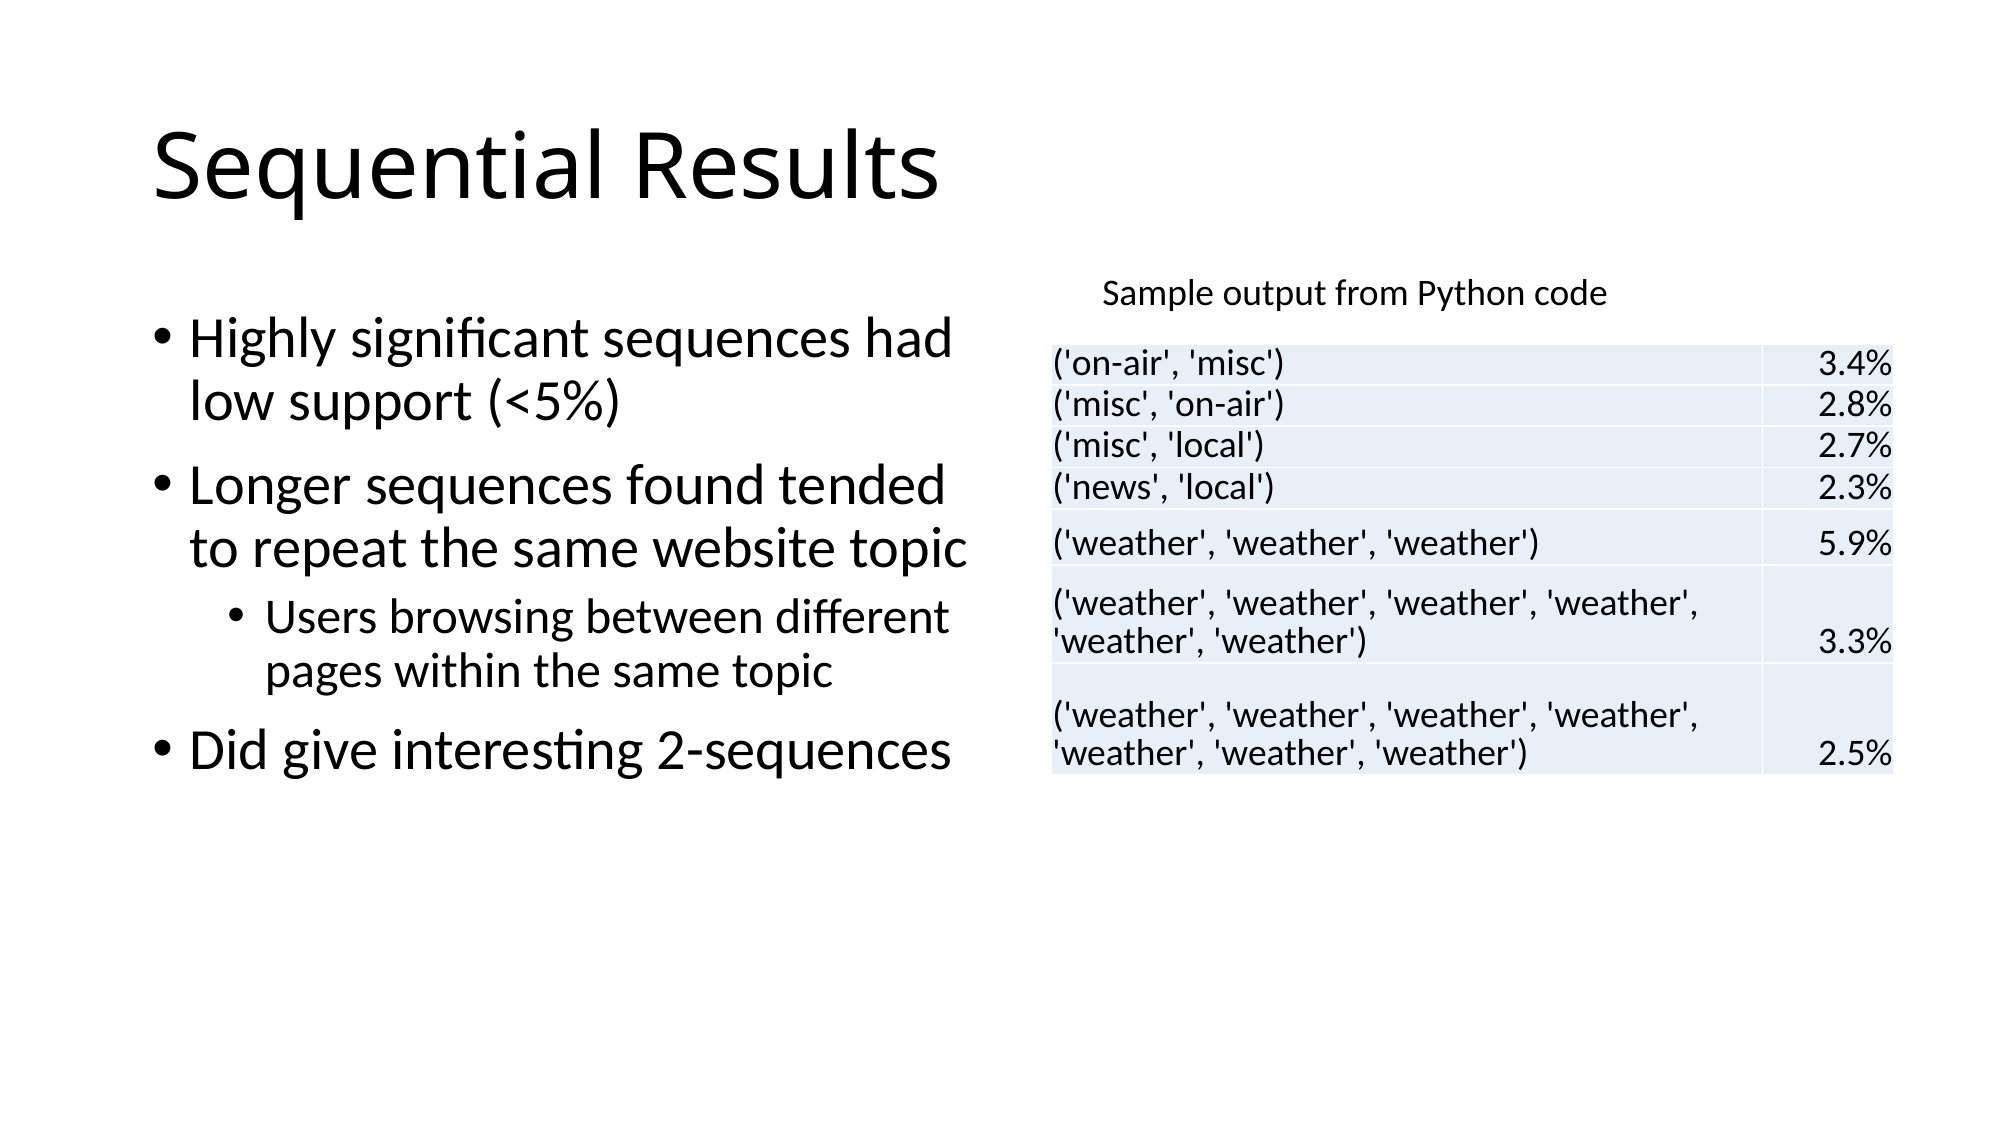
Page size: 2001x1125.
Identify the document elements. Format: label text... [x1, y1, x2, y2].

table_cell ('weather', 'weather', 'weather', 'weather', 'weather', 'weather', 'weather') [1052, 664, 1762, 774]
table_cell 2.8% [1763, 386, 1893, 425]
table_cell ('misc', 'local') [1052, 427, 1762, 467]
table_header 3.4% [1763, 345, 1893, 384]
title Sequential Results [137, 59, 1863, 278]
text_box Sample output from Python code [1087, 260, 1732, 321]
list Highly significant sequences had low support (<5%) Longer sequences found tended to repeat the same website topic Users browsing between different pages within the same topic Did give interesting 2-sequences [137, 300, 996, 1071]
table_cell 5.9% [1763, 510, 1893, 564]
table_cell 3.3% [1763, 566, 1893, 662]
table_cell 2.3% [1763, 468, 1893, 508]
table_cell 2.7% [1763, 427, 1893, 467]
table_cell ('news', 'local') [1052, 468, 1762, 508]
table_cell ('weather', 'weather', 'weather') [1052, 510, 1762, 564]
table_cell 2.5% [1763, 664, 1893, 774]
table_cell ('misc', 'on-air') [1052, 386, 1762, 425]
table_header ('on-air', 'misc') [1052, 345, 1762, 384]
table_cell ('weather', 'weather', 'weather', 'weather', 'weather', 'weather') [1052, 566, 1762, 662]
